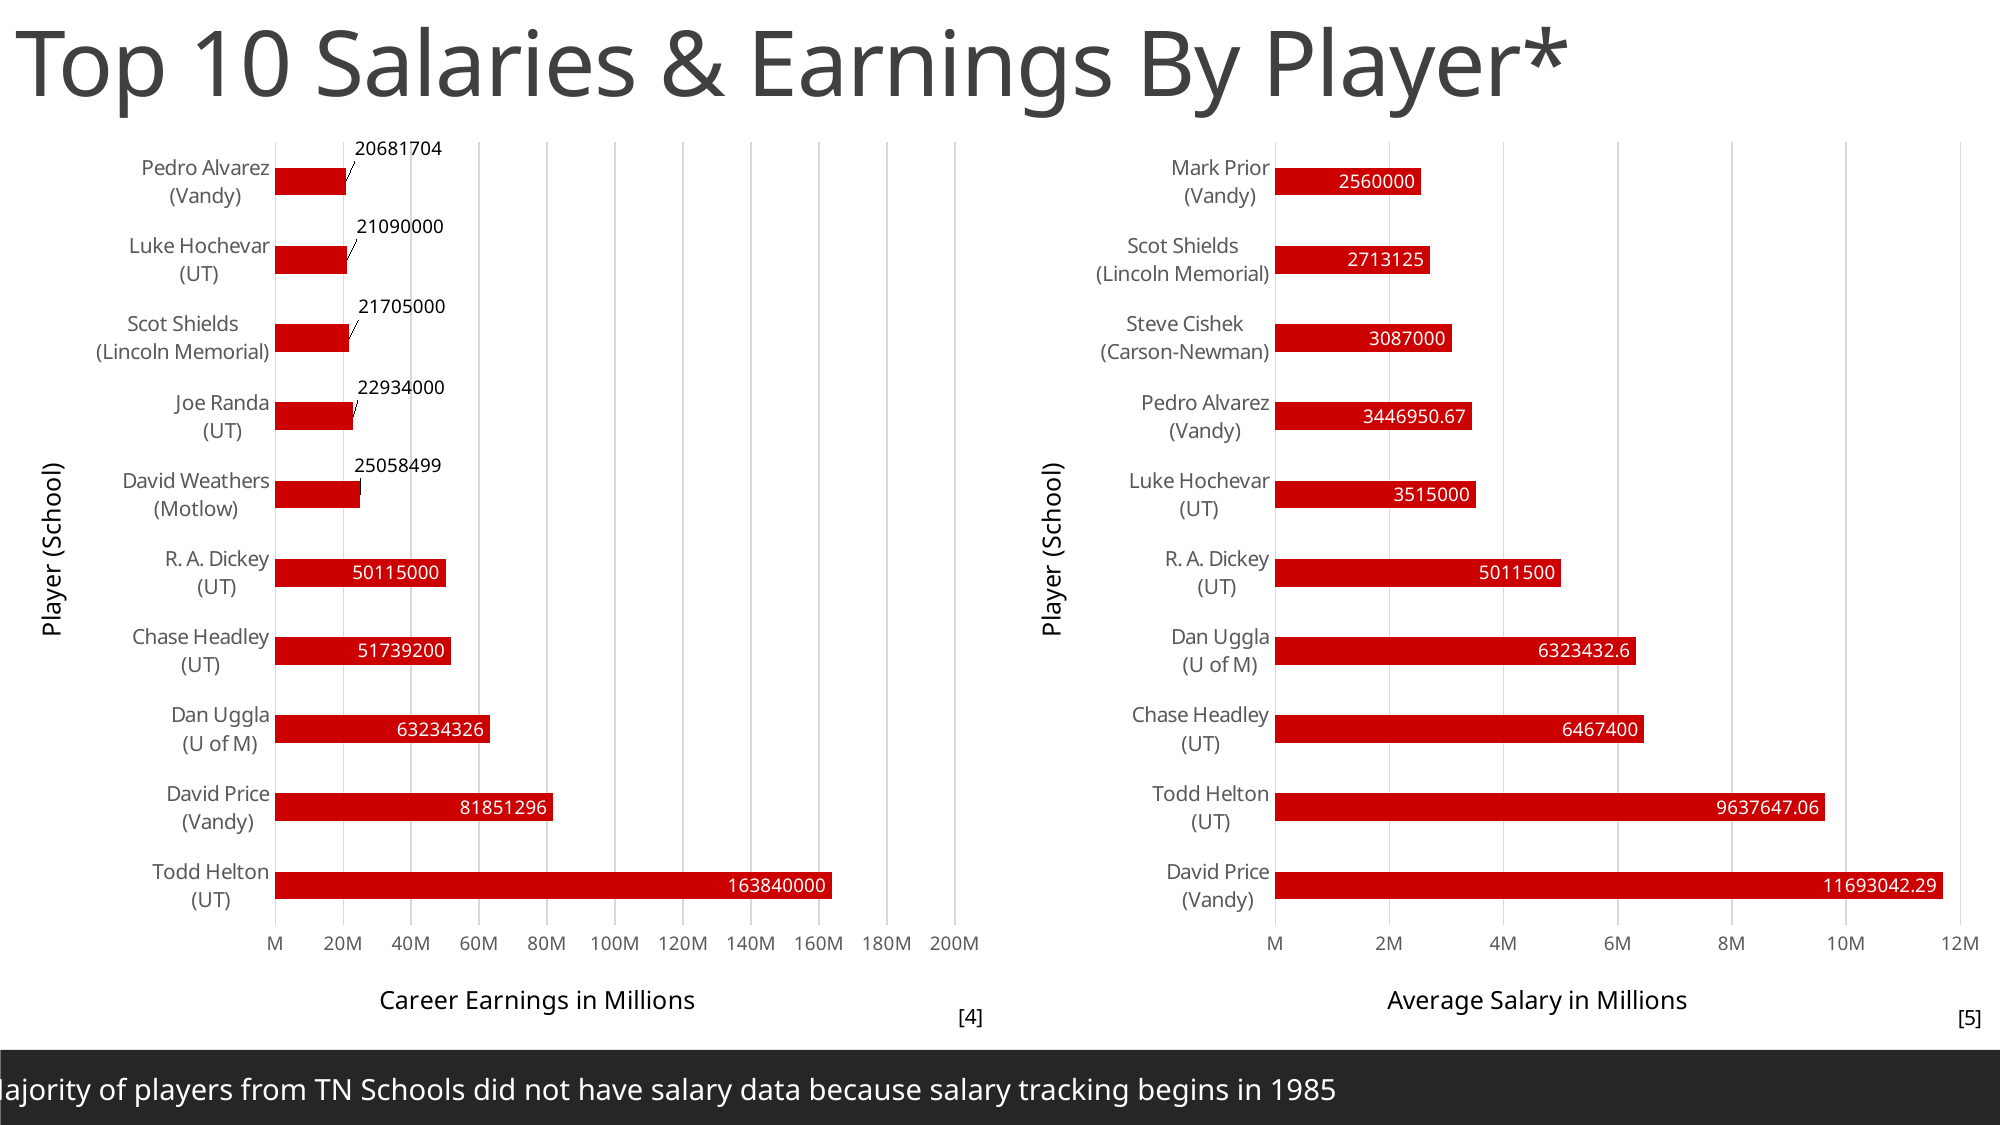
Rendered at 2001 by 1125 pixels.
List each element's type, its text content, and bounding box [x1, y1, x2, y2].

chart [0, 123, 2000, 1051]
text_box * Majority of players from TN Schools did not have salary data because salary tracking begins in 1985 [0, 1064, 1353, 1115]
title Top 10 Salaries & Earnings By Player* [0, 0, 1650, 122]
